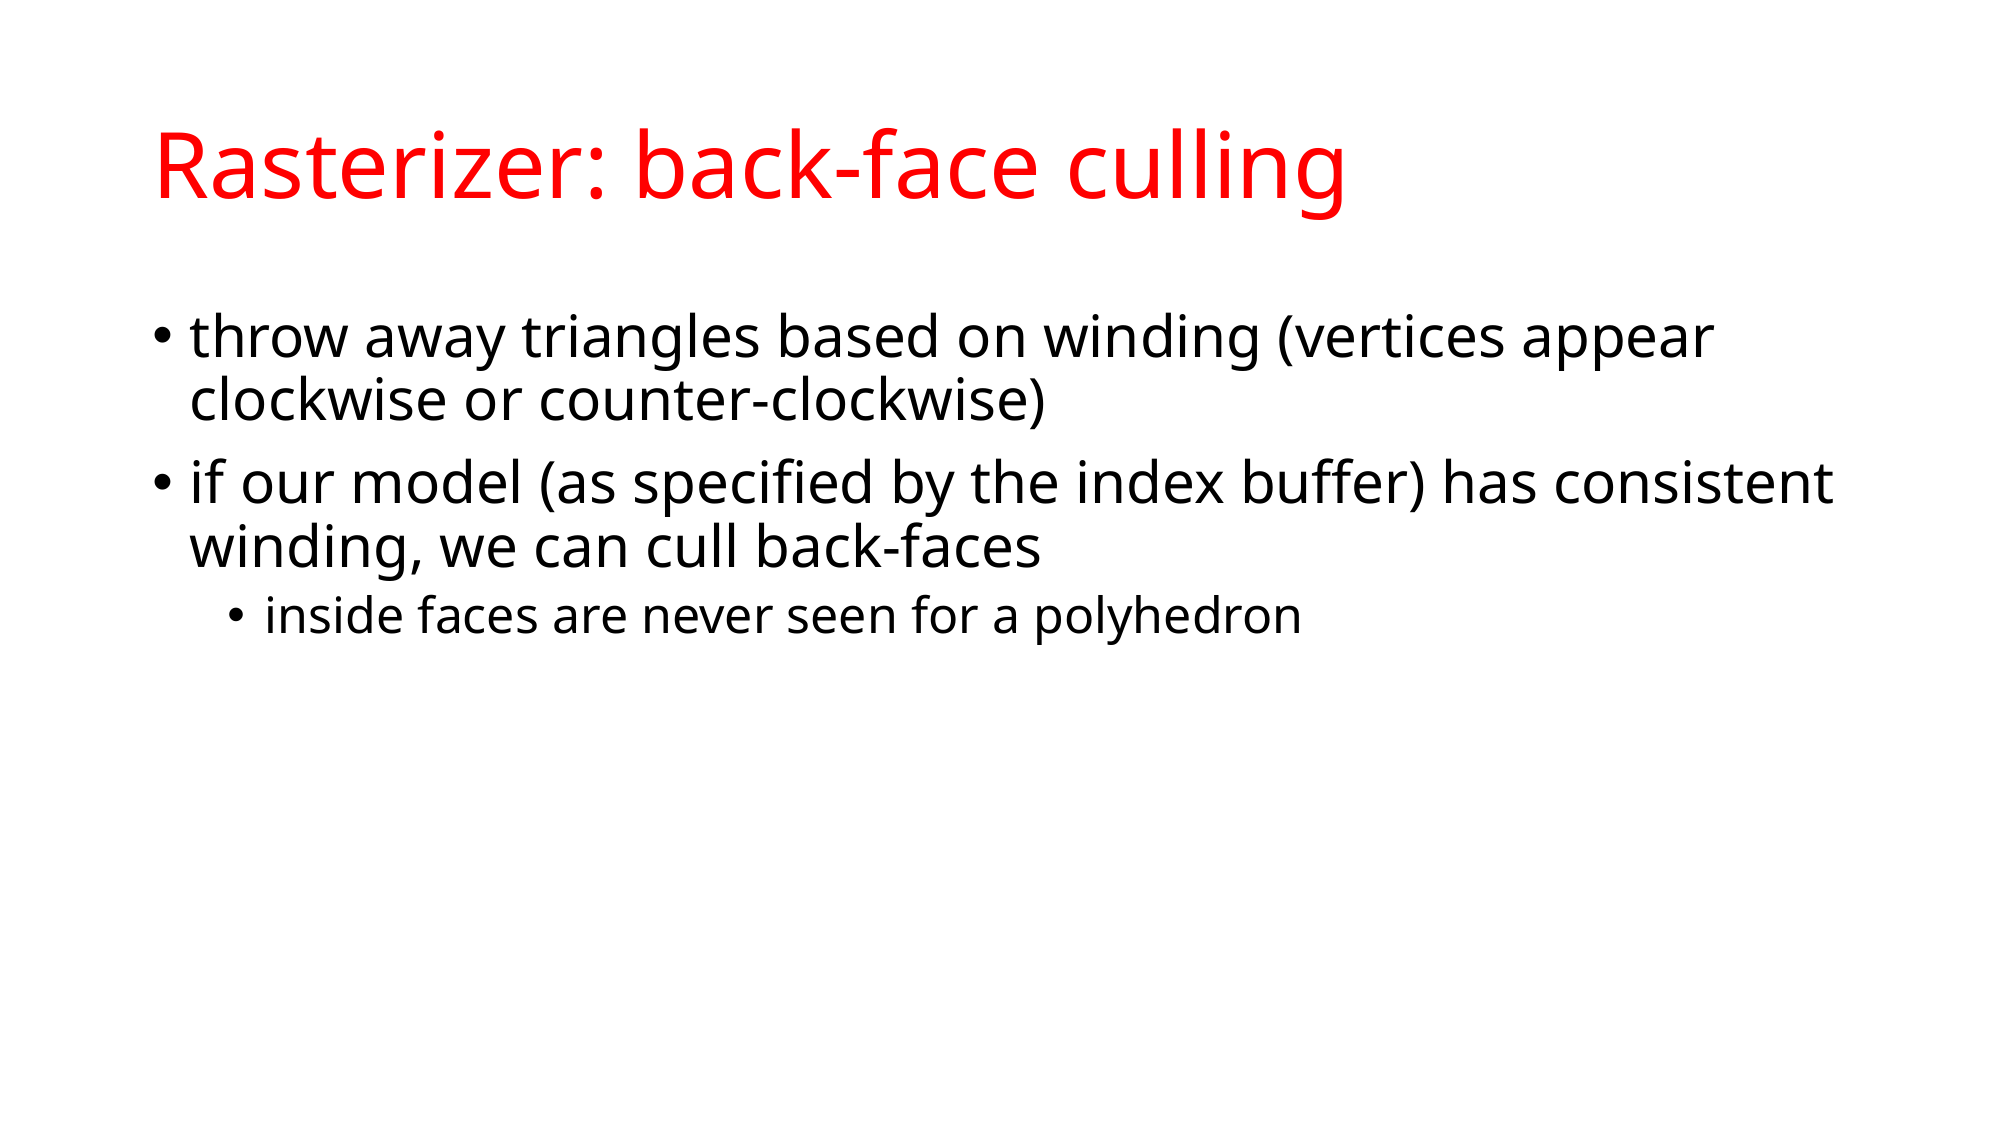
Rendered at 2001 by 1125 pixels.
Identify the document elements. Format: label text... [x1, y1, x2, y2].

list throw away triangles based on winding (vertices appear clockwise or counter-clockwise) if our model (as specified by the index buffer) has consistent winding, we can cull back-faces inside faces are never seen for a polyhedron [137, 299, 1863, 1014]
title Rasterizer: back-face culling [137, 59, 1863, 278]
